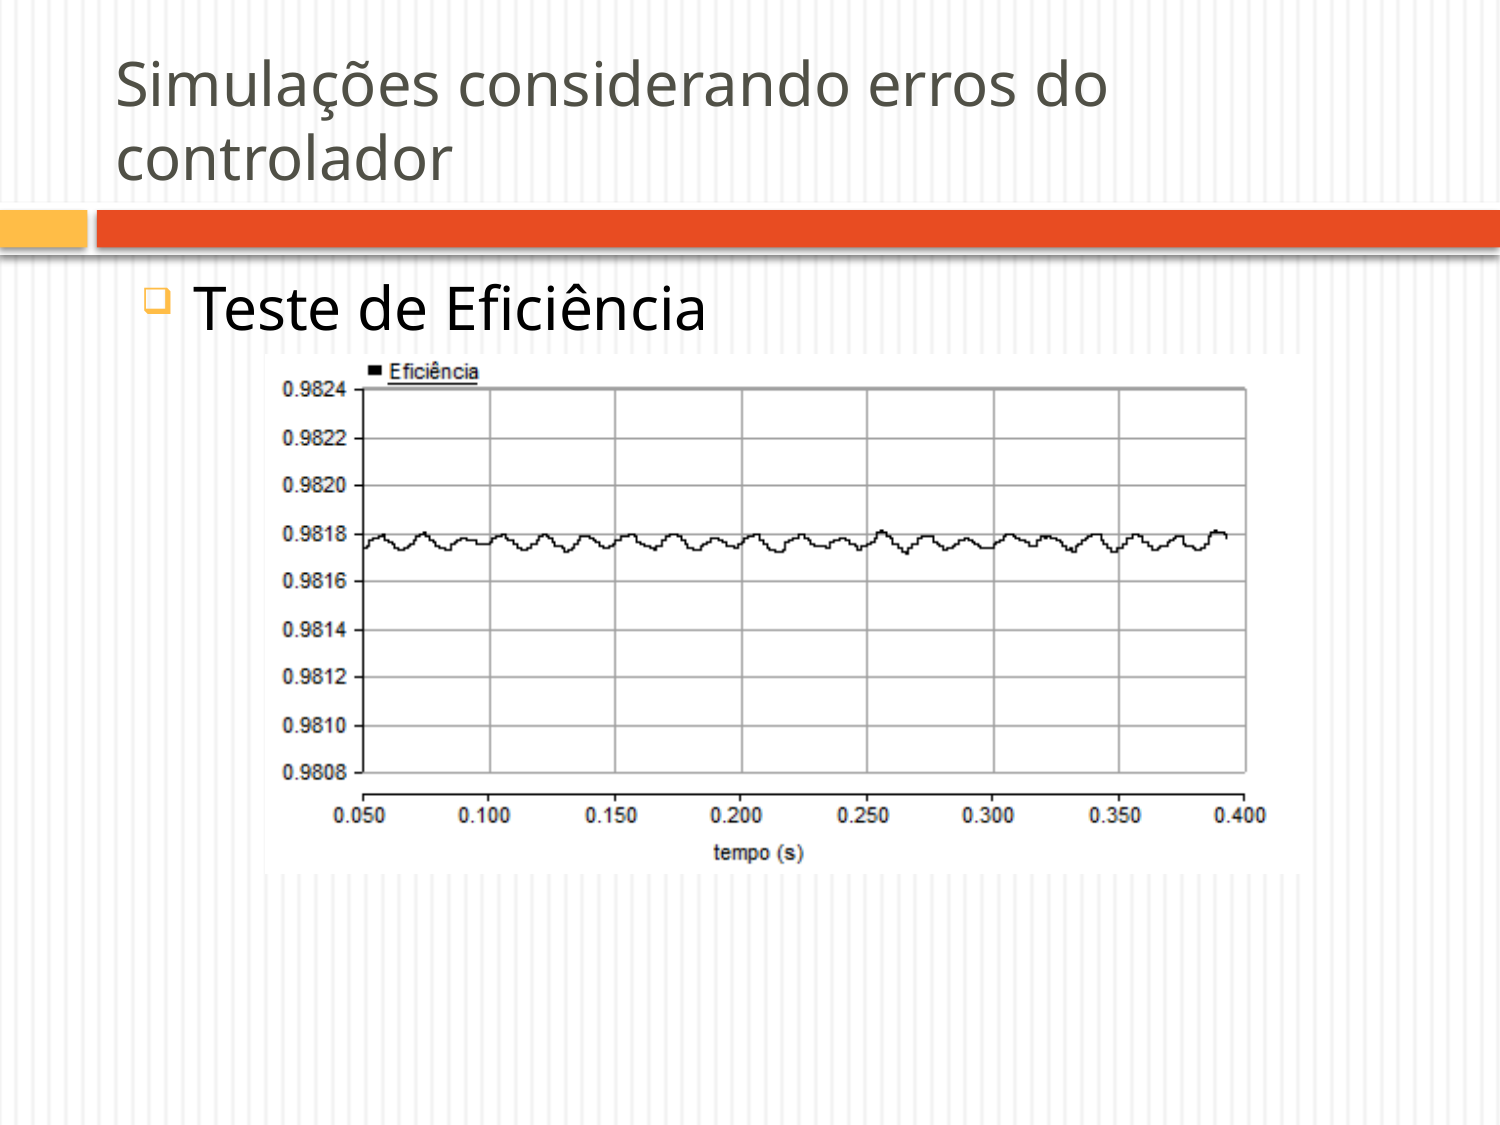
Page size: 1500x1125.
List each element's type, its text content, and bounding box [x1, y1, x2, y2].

list Teste de Eficiência [126, 262, 1464, 362]
picture [265, 354, 1304, 874]
title Simulações considerando erros do controlador [100, 37, 1438, 200]
